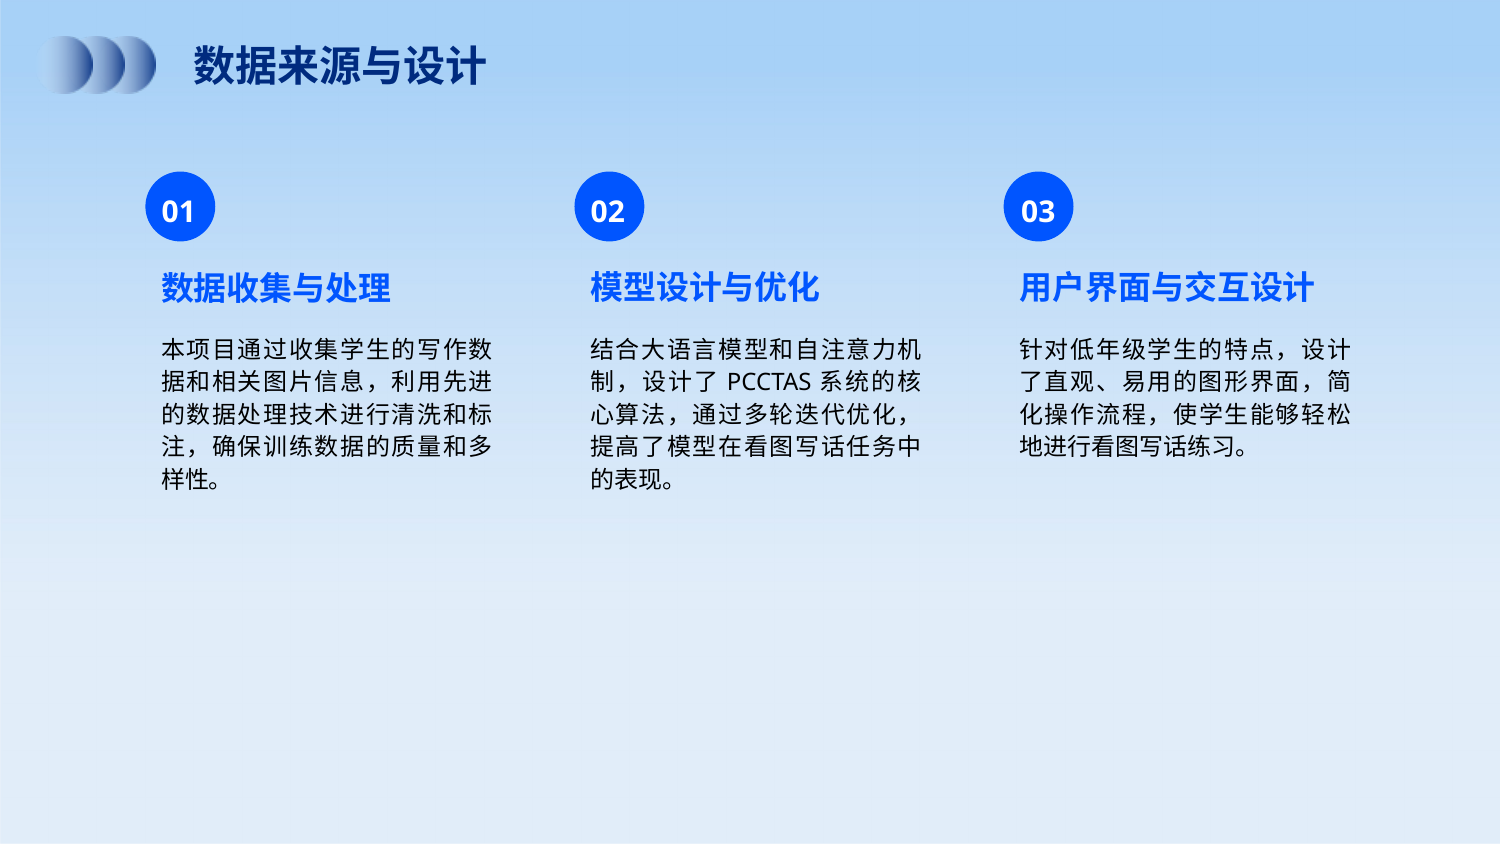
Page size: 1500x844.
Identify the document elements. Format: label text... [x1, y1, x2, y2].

text_box 数据来源与设计 [177, 16, 1351, 105]
text_box 02 [565, 176, 651, 244]
text_box [163, 171, 198, 176]
text_box 本项目通过收集学生的写作数据和相关图片信息，利用先进的数据处理技术进行清洗和标注，确保训练数据的质量和多样性。 [145, 314, 509, 509]
text_box 数据收集与处理 [145, 251, 509, 314]
text_box 结合大语言模型和自注意力机制，设计了PCCTAS系统的核心算法，通过多轮迭代优化，提高了模型在看图写话任务中的表现。 [574, 314, 938, 509]
text_box 01 [133, 176, 225, 244]
text_box 用户界面与交互设计 [1003, 250, 1367, 314]
text_box 03 [999, 176, 1078, 244]
text_box 模型设计与优化 [574, 250, 938, 314]
picture [0, 0, 1500, 844]
text_box [1021, 171, 1051, 176]
text_box [592, 171, 627, 176]
text_box 针对低年级学生的特点，设计了直观、易用的图形界面，简化操作流程，使学生能够轻松地进行看图写话练习。 [1003, 314, 1367, 477]
